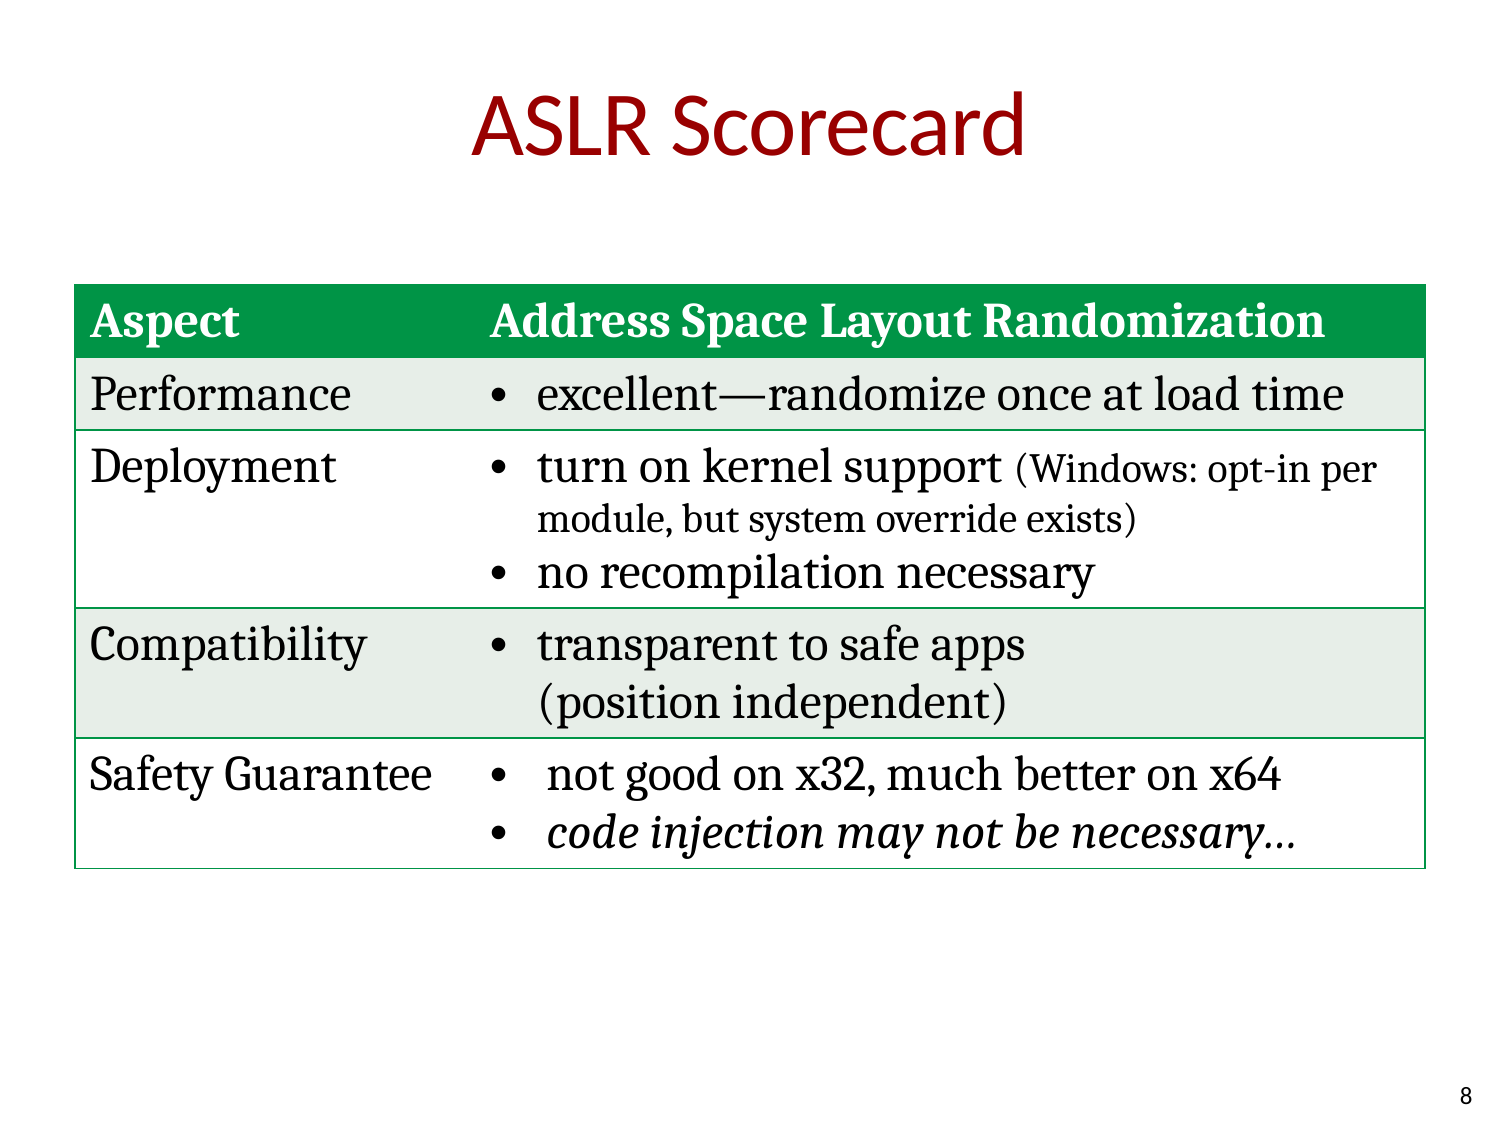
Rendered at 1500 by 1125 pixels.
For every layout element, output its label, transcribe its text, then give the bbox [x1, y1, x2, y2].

title ASLR Scorecard [75, 24, 1425, 213]
table_cell transparent to safe apps (position independent) [475, 609, 1424, 737]
table_cell excellent—randomize once at load time [475, 358, 1424, 429]
table_cell Compatibility [76, 609, 475, 737]
table_cell Safety Guarantee [76, 739, 475, 868]
table_header Address Space Layout Randomization [475, 286, 1424, 357]
table_cell not good on x32, much better on x64 code injection may not be necessary… [475, 739, 1424, 868]
table_header Aspect [76, 286, 475, 357]
table_cell Performance [76, 358, 475, 429]
slide_number 8 [1137, 1065, 1488, 1125]
table_cell turn on kernel support (Windows: opt-in per module, but system override exists) no recompilation necessary [475, 431, 1424, 607]
table_cell Deployment [76, 431, 475, 607]
